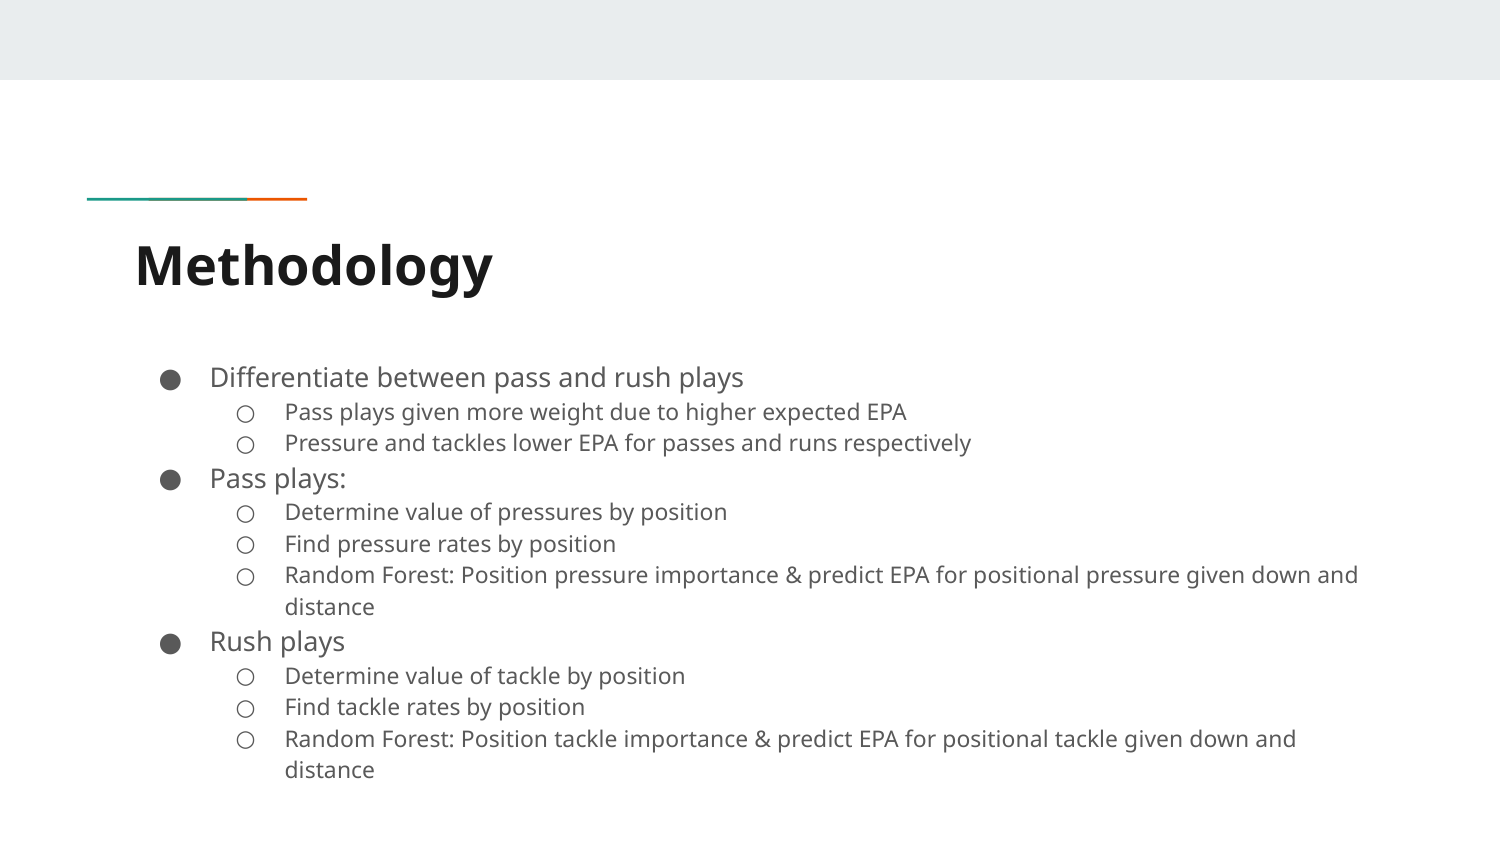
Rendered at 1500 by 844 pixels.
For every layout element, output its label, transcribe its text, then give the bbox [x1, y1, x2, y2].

list Differentiate between pass and rush plays Pass plays given more weight due to higher expected EPA Pressure and tackles lower EPA for passes and runs respectively Pass plays: Determine value of pressures by position Find pressure rates by position Random Forest: Position pressure importance & predict EPA for positional pressure given down and distance Rush plays Determine value of tackle by position Find tackle rates by position Random Forest: Position tackle importance & predict EPA for positional tackle given down and distance [119, 341, 1381, 712]
title Methodology [119, 216, 1381, 305]
